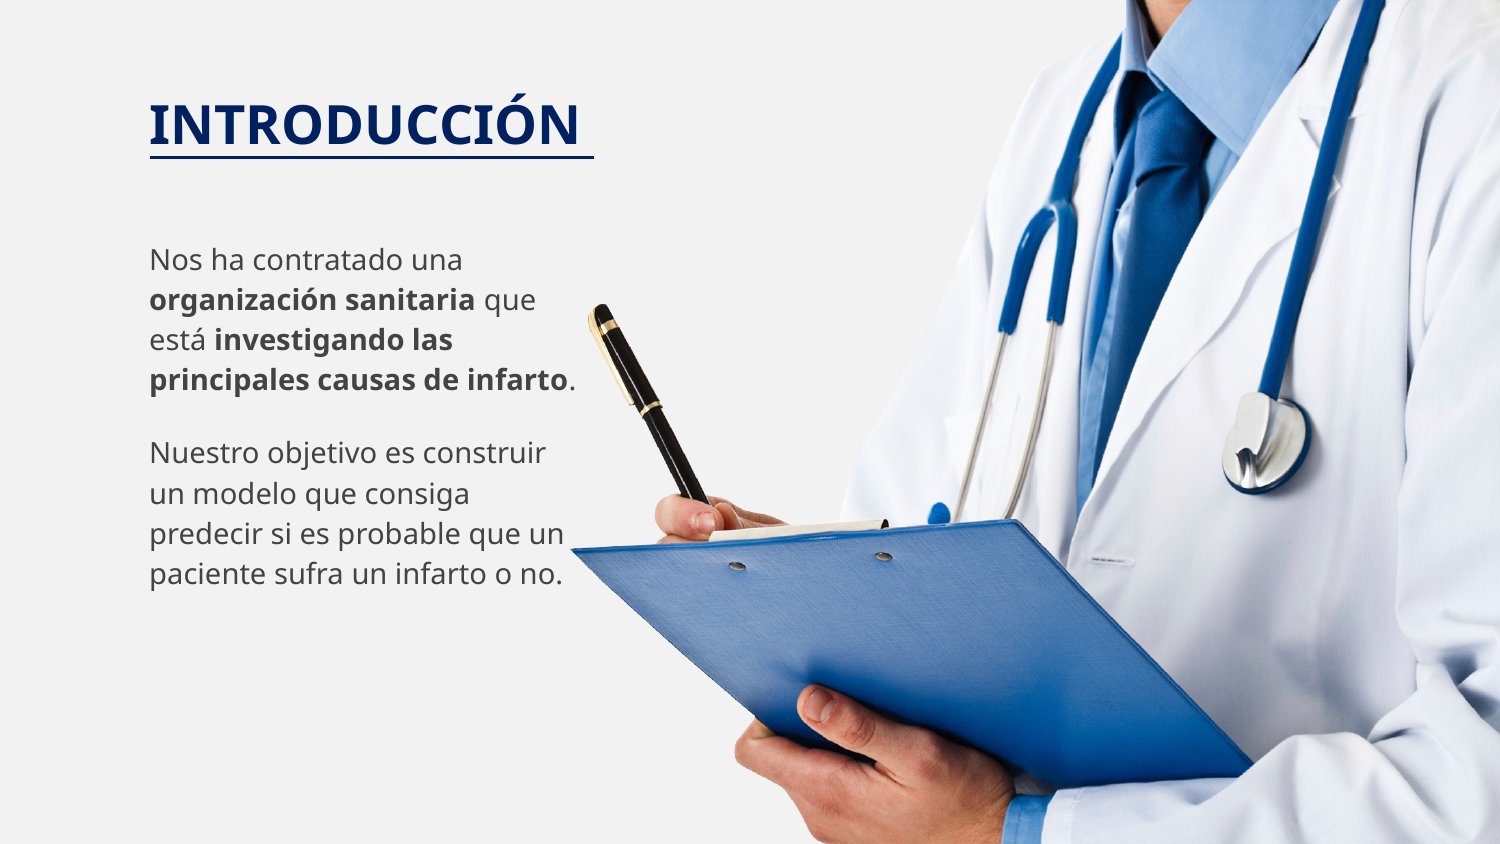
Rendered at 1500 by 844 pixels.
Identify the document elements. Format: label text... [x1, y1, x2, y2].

title INTRODUCCIÓN [134, 75, 424, 170]
list Nos ha contratado una organización sanitaria que está investigando las principales causas de infarto. Nuestro objetivo es construir un modelo que consiga predecir si es probable que un paciente sufra un infarto o no. [134, 220, 424, 698]
picture [429, 0, 1500, 844]
